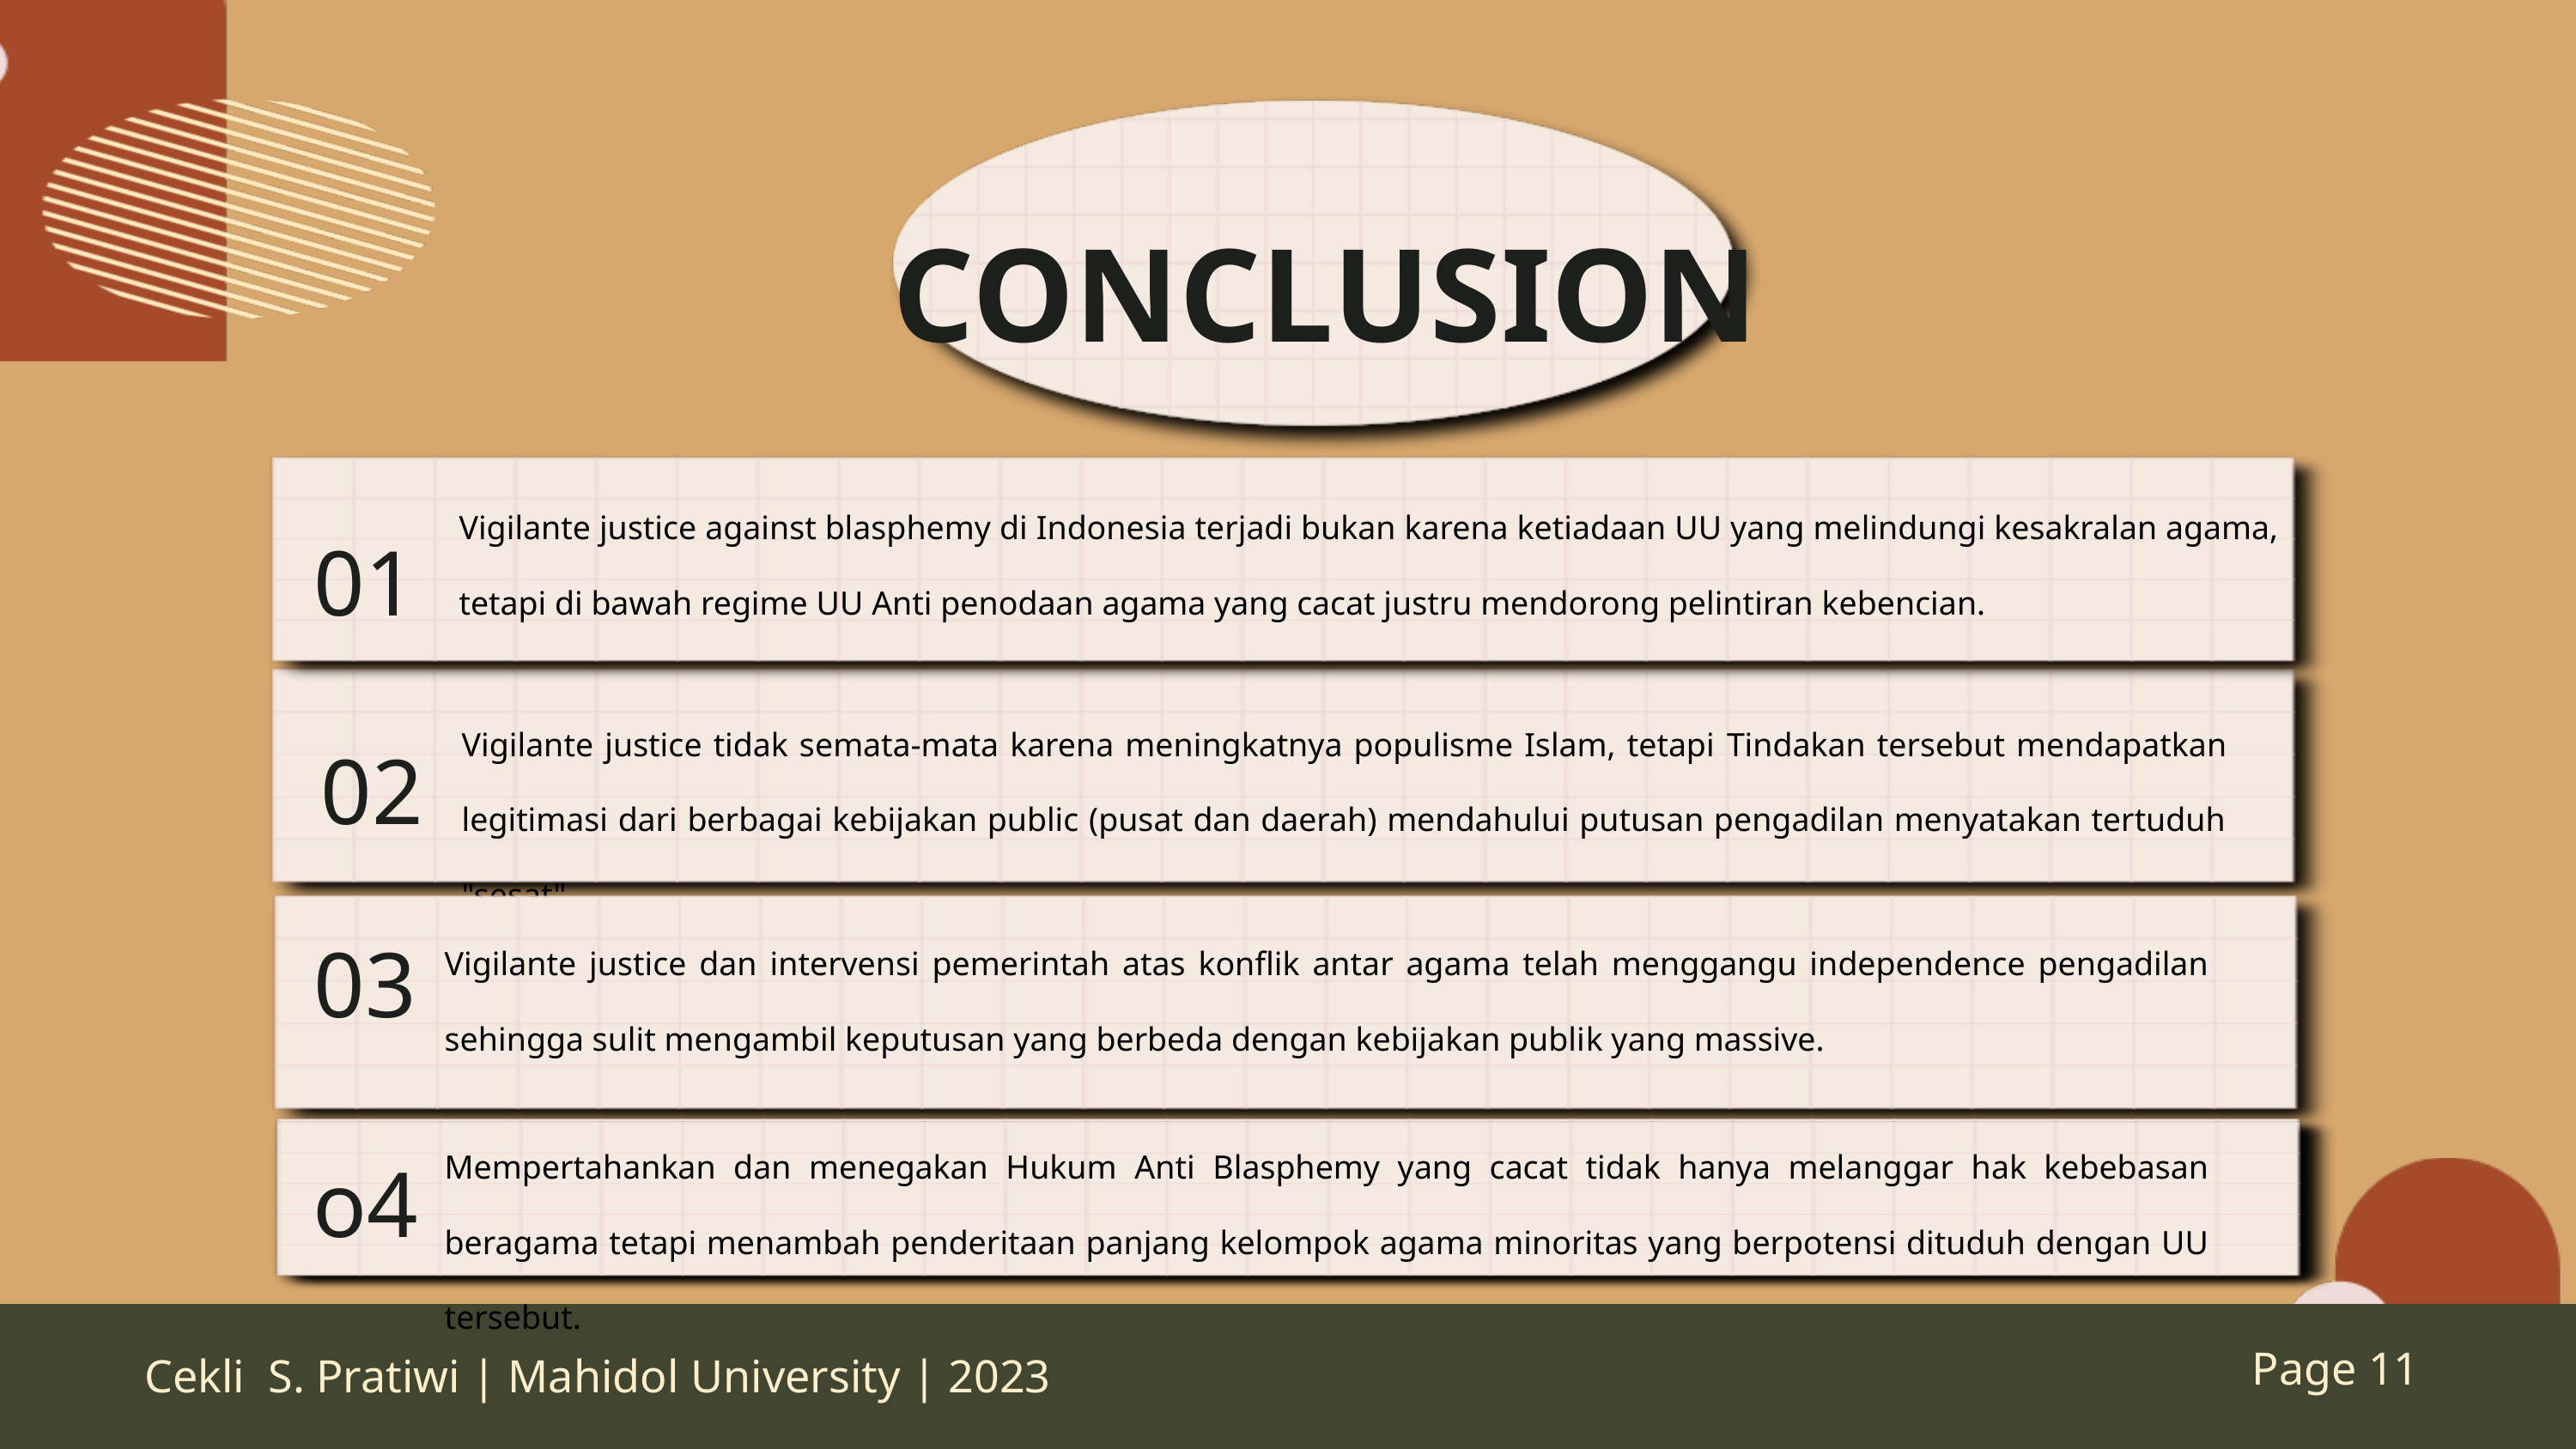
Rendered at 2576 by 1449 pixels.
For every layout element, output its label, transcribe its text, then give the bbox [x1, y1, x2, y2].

text_box [256, 448, 2343, 688]
text_box [879, 368, 1772, 464]
text_box [261, 1115, 444, 1296]
text_box [2227, 688, 2343, 886]
text_box CONCLUSION [566, 167, 2086, 368]
text_box [2210, 1115, 2348, 1296]
text_box Vigilante justice tidak semata-mata karena meningkatnya populisme Islam, tetapi Tindakan tersebut mendapatkan legitimasi dari berbagai kebijakan public (pusat dan daerah) mendahului putusan pengadilan menyatakan tertuduh "sesat" [461, 688, 2227, 886]
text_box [0, 1303, 2576, 1449]
text_box [256, 688, 461, 911]
text_box 02 [302, 717, 441, 843]
text_box [0, 0, 435, 361]
text_box [2210, 1112, 2348, 1115]
text_box [261, 1112, 444, 1115]
text_box Vigilante justice against blasphemy di Indonesia terjadi bukan karena ketiadaan UU yang melindungi kesakralan agama, tetapi di bawah regime UU Anti penodaan agama yang cacat justru mendorong pelintiran kebencian. [459, 470, 2281, 621]
text_box [879, 88, 1772, 167]
text_box Mempertahankan dan menegakan Hukum Anti Blasphemy yang cacat tidak hanya melanggar hak kebebasan beragama tetapi menambah penderitaan panjang kelompok agama minoritas yang berpotensi dituduh dengan UU tersebut. [444, 1110, 2210, 1300]
text_box 03 [295, 910, 435, 1035]
text_box o4 [295, 1130, 435, 1256]
text_box 01 [295, 508, 435, 634]
text_box Vigilante justice dan intervensi pemerintah atas konflik antar agama telah menggangu independence pengadilan sehingga sulit mengambil keputusan yang berbeda dengan kebijakan publik yang massive. [444, 906, 2210, 1058]
text_box [2282, 1158, 2576, 1300]
text_box [258, 886, 2346, 1137]
